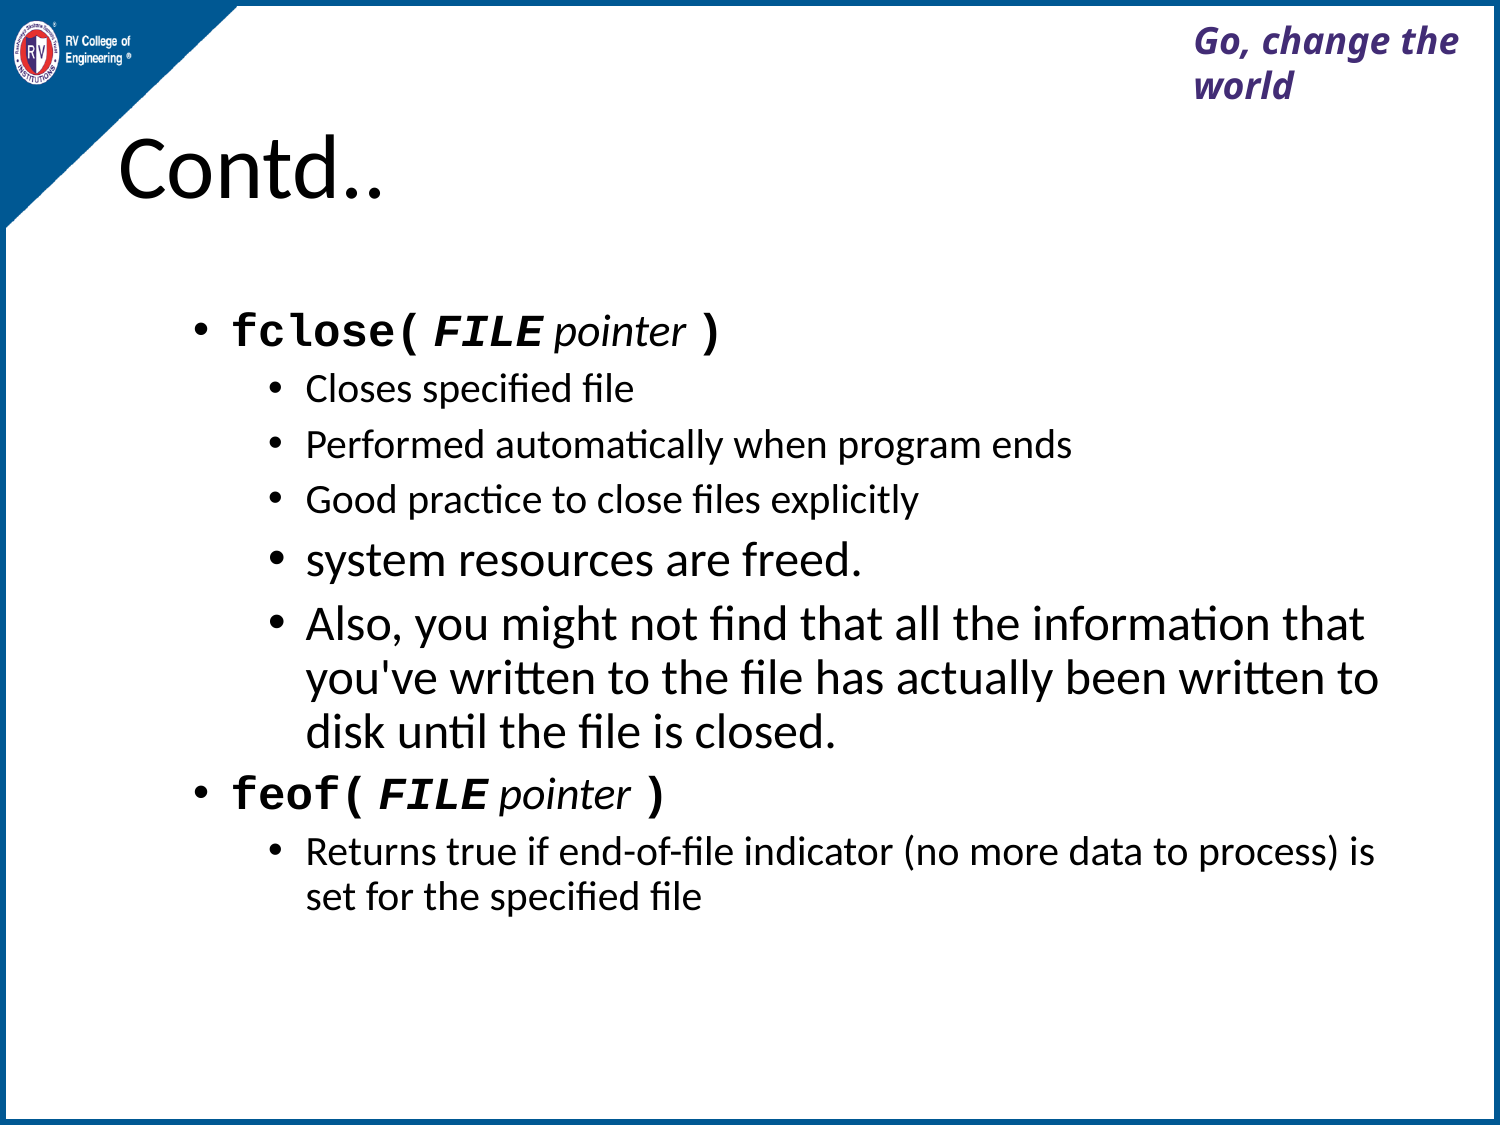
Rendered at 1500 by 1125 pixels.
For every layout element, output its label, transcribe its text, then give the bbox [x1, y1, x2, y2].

picture [1, 6, 237, 232]
title Contd.. [103, 59, 1397, 278]
list fclose( FILE pointer ) Closes specified file Performed automatically when program ends Good practice to close files explicitly system resources are freed. Also, you might not find that all the information that you've written to the file has actually been written to disk until the file is closed. feof( FILE pointer ) Returns true if end-of-file indicator (no more data to process) is set for the specified file [103, 299, 1397, 1014]
